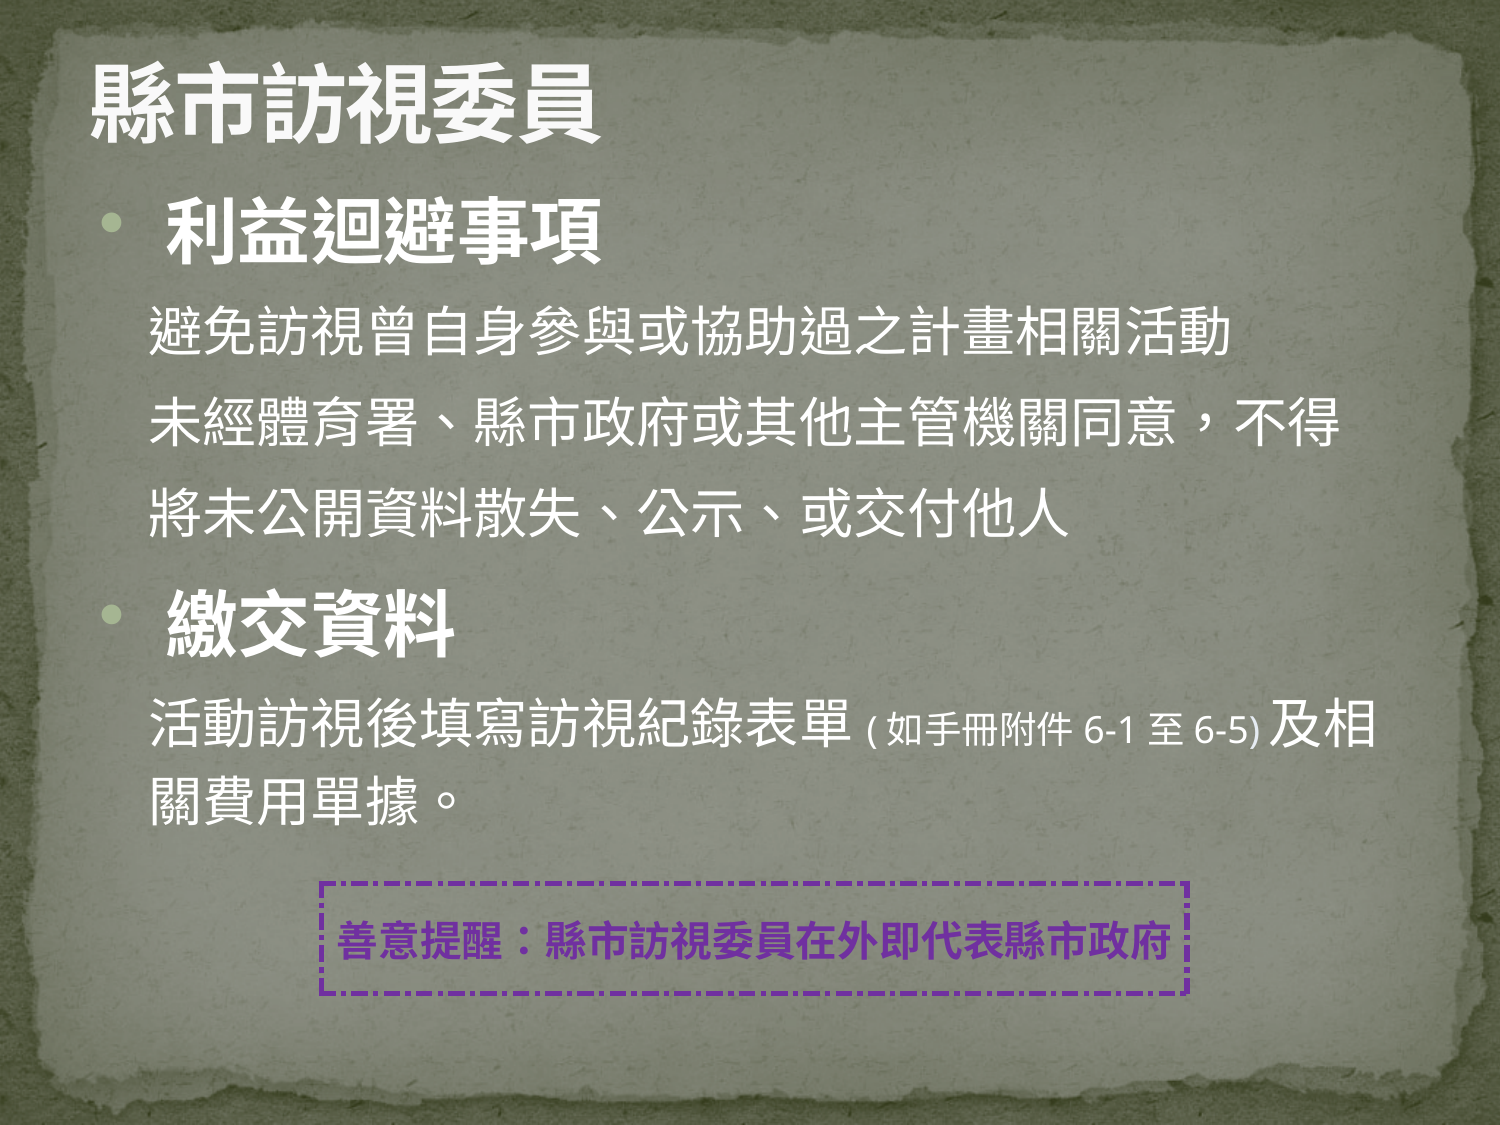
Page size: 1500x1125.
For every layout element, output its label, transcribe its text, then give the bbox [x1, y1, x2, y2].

text_box 利益迴避事項 避免訪視曾自身參與或協助過之計畫相關活動 未經體育署、縣市政府或其他主管機關同意，不得將未公開資料散失、公示、或交付他人 繳交資料 活動訪視後填寫訪視紀錄表單(如手冊附件6-1至6-5)及相關費用單據。 [76, 161, 1400, 882]
table_header 善意提醒：縣市訪視委員在外即代表縣市政府 [322, 884, 1187, 994]
title 縣市訪視委員 [74, 7, 1425, 161]
